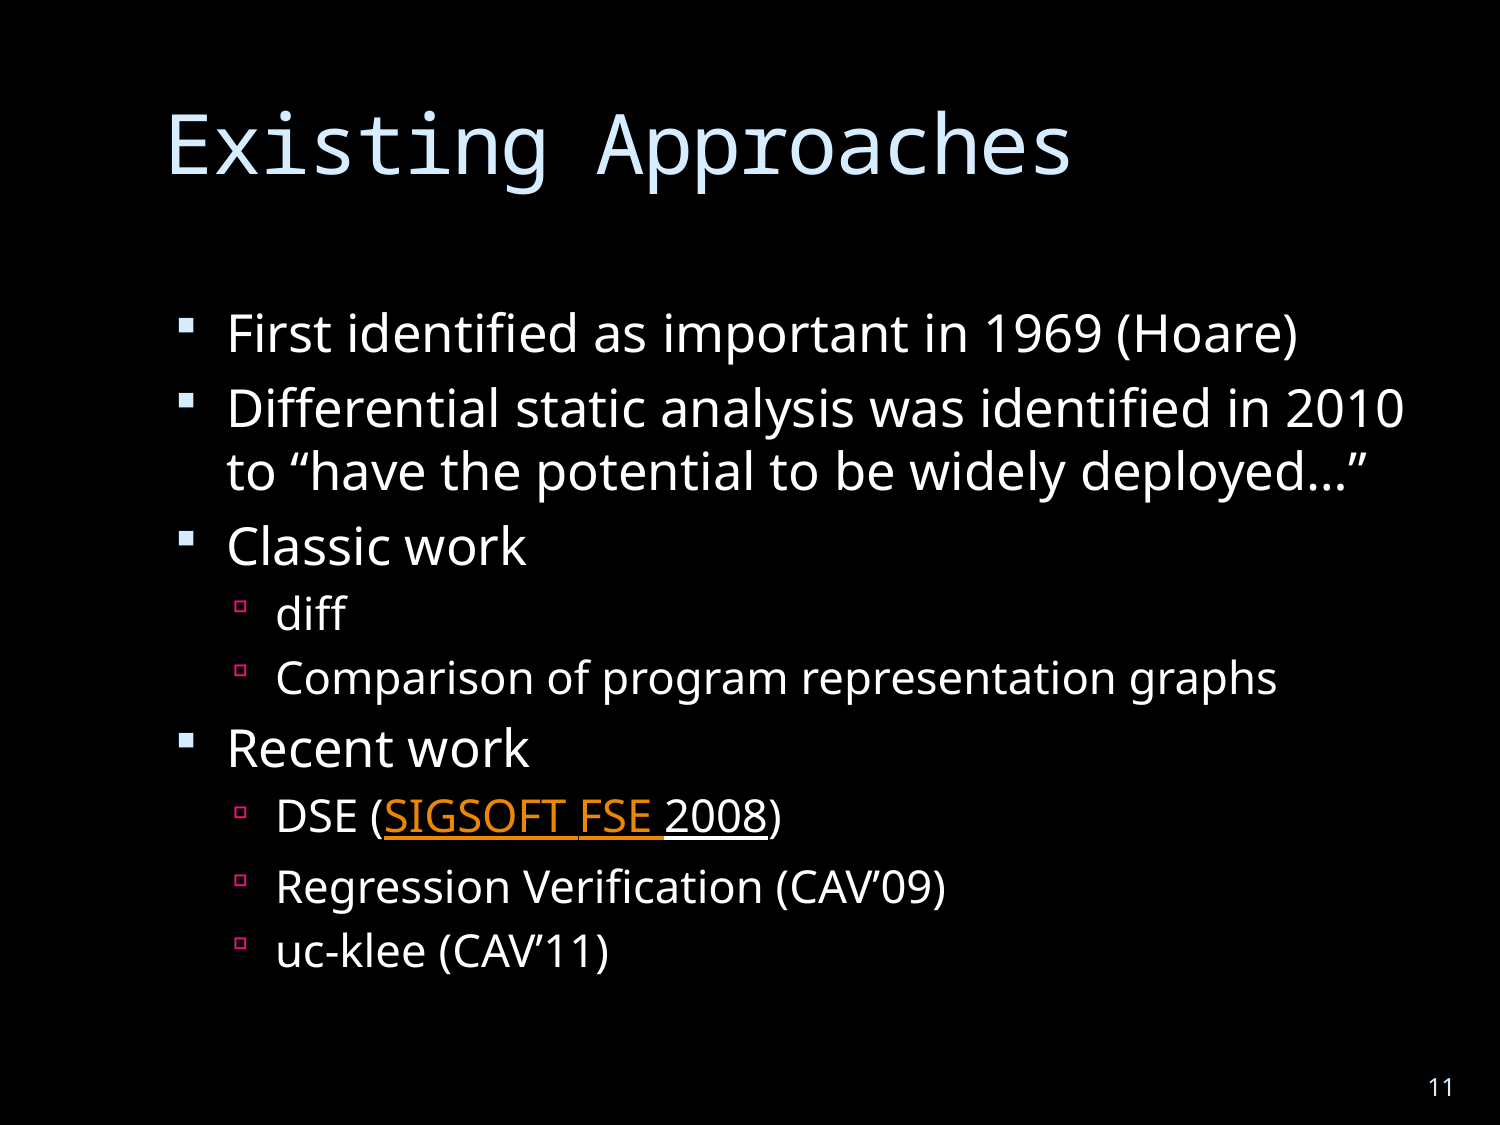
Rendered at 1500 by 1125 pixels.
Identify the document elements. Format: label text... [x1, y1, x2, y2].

list First identified as important in 1969 (Hoare) Differential static analysis was identified in 2010 to “have the potential to be widely deployed…” Classic work diff Comparison of program representation graphs Recent work DSE (SIGSOFT FSE 2008) Regression Verification (CAV’09) uc-klee (CAV’11) [150, 292, 1425, 1043]
title Existing Approaches [150, 83, 1425, 234]
slide_number 11 [1412, 1052, 1488, 1113]
